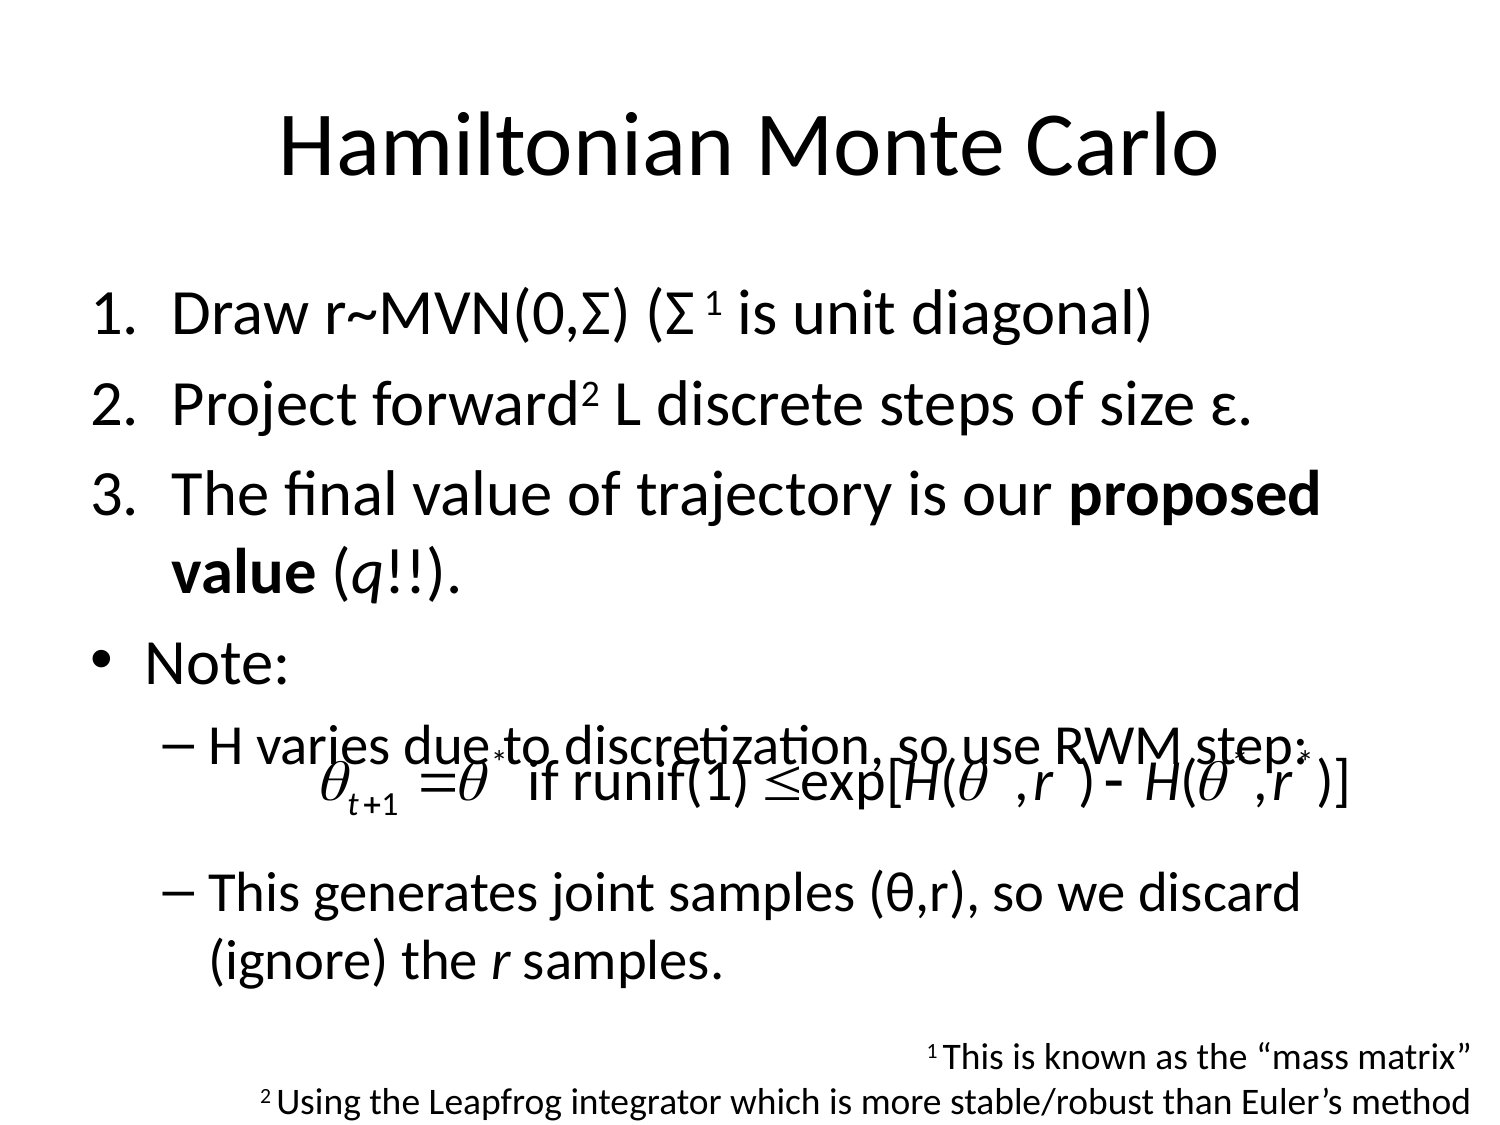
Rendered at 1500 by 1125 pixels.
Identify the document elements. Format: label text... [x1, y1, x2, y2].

title Hamiltonian Monte Carlo [75, 45, 1425, 233]
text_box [312, 737, 1358, 831]
list Draw r~MVN(0,Σ) (Σ 1 is unit diagonal) Project forward2 L discrete steps of size ɛ. The final value of trajectory is our proposed value (q!!). Note: H varies due to discretization, so use RWM step: This generates joint samples (θ,r), so we discard (ignore) the r samples. [75, 262, 1425, 1005]
text_box 1 This is known as the “mass matrix” 2 Using the Leapfrog integrator which is more stable/robust than Euler’s method [0, 1024, 1488, 1125]
